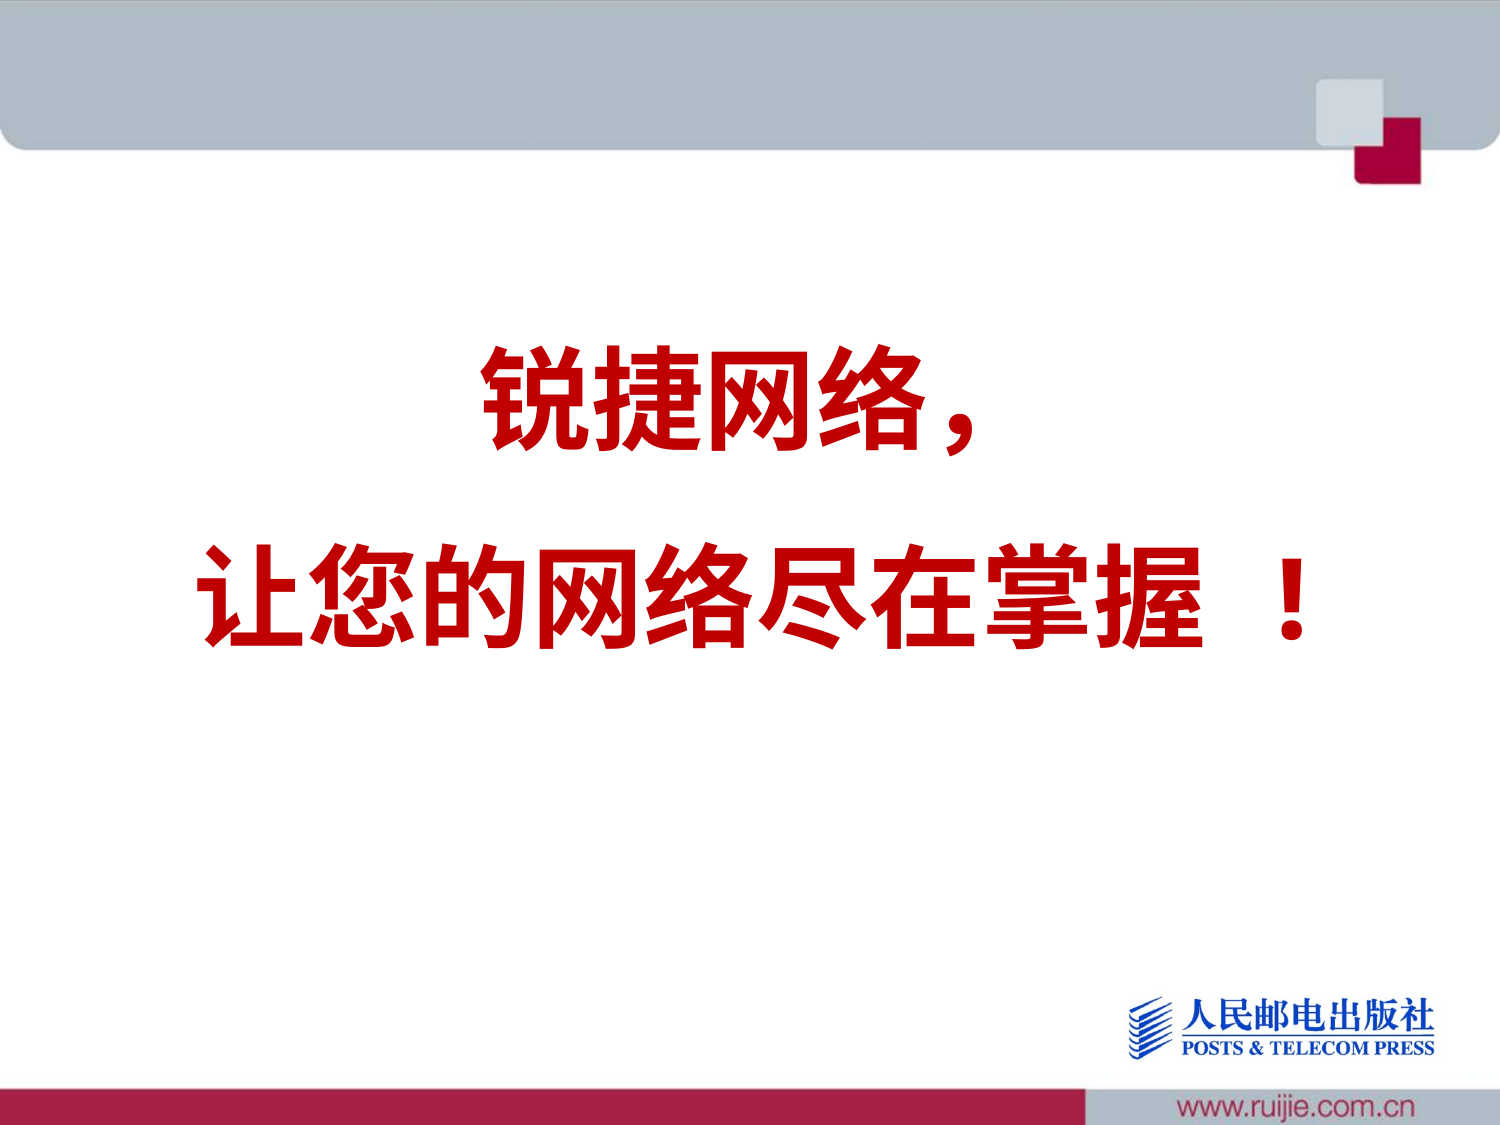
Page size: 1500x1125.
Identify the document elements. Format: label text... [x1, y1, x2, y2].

text_box 锐捷网络， 让您的网络尽在掌握 ! [179, 281, 1342, 670]
picture [0, 0, 1500, 1125]
